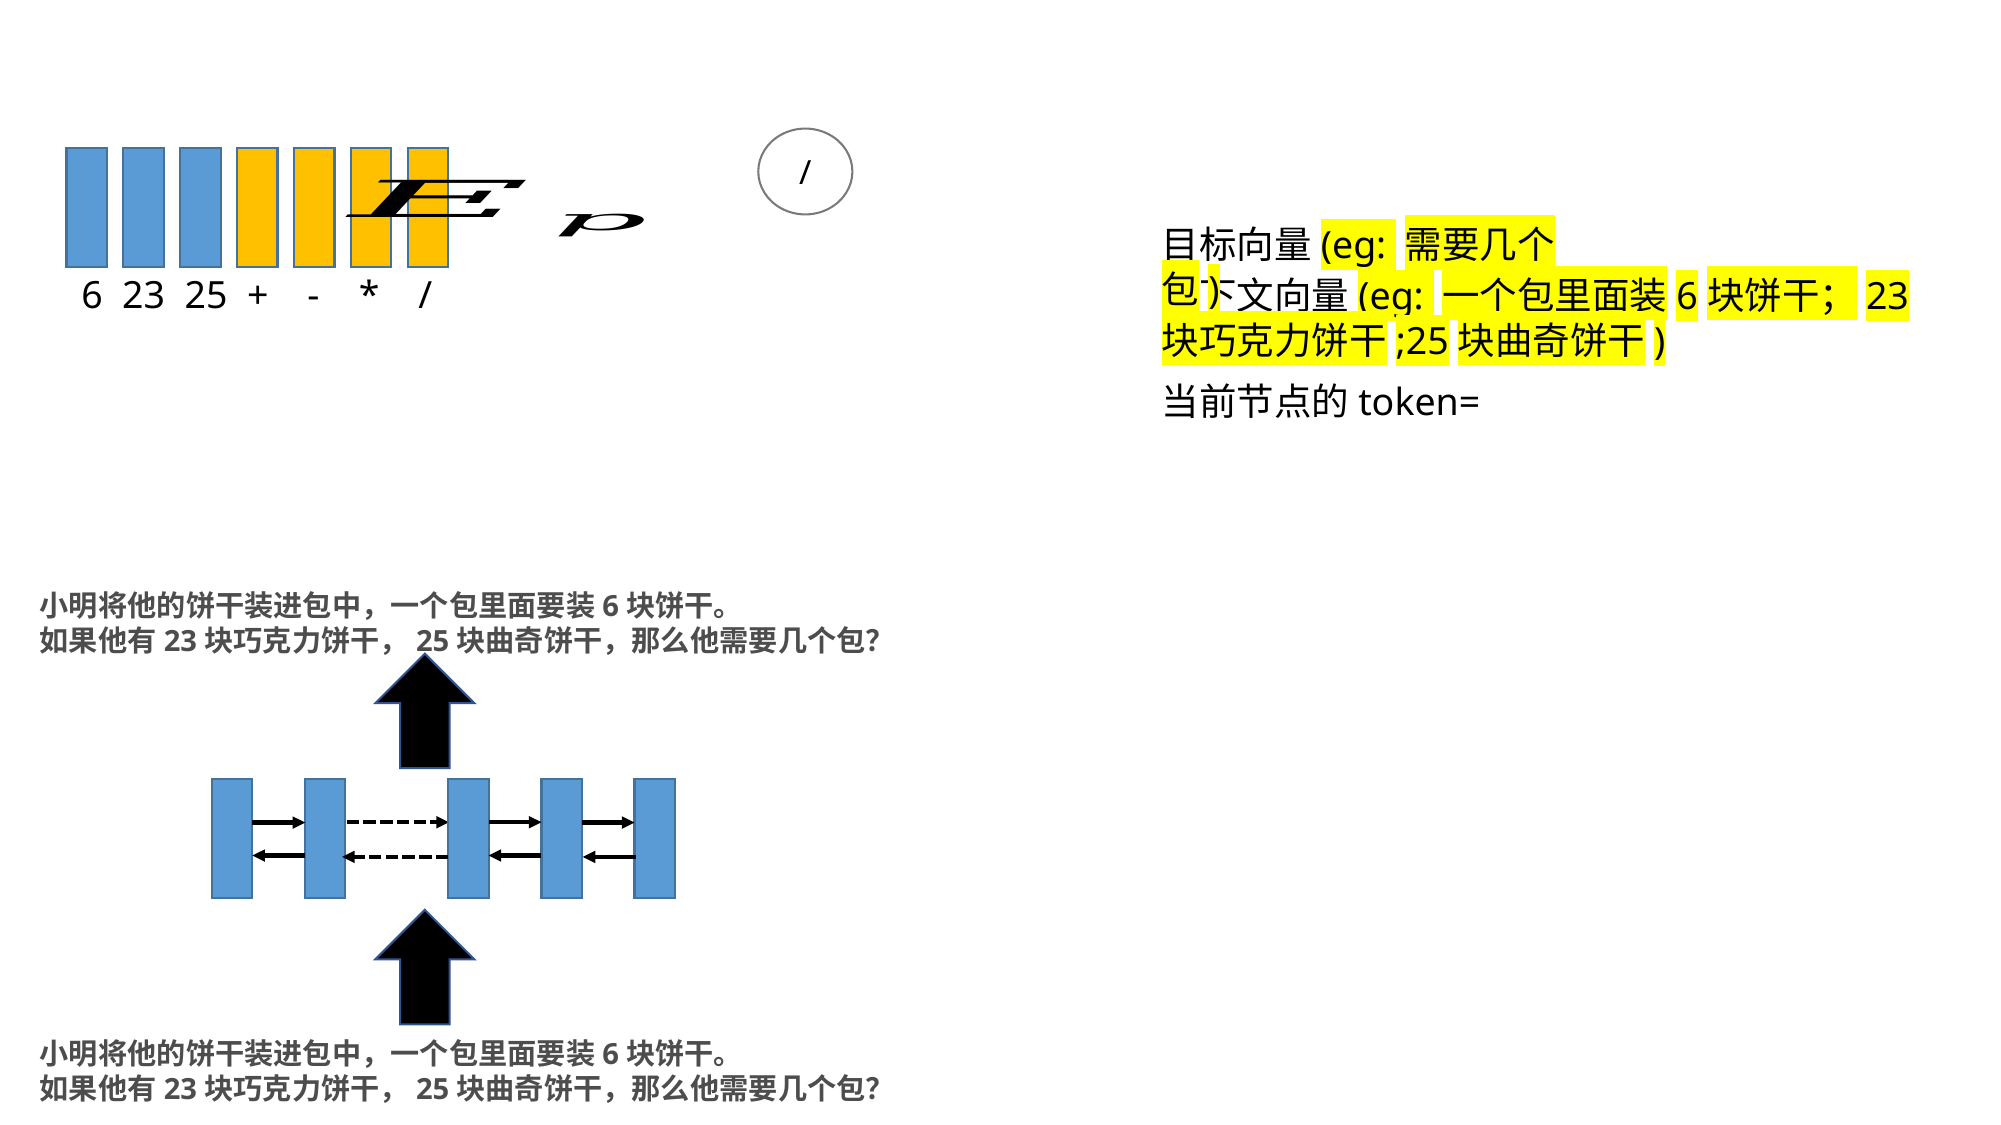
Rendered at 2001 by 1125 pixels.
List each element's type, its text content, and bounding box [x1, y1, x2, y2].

text_box [211, 778, 253, 899]
text_box [65, 147, 108, 268]
text_box [407, 147, 449, 180]
text_box [447, 778, 490, 899]
text_box [350, 147, 392, 214]
text_box [122, 147, 165, 264]
text_box [407, 217, 449, 264]
text_box 小明将他的饼干装进包中，一个包里面要装6块饼干。 如果他有23块巧克力饼干，25块曲奇饼干，那么他需要几个包？ [25, 1027, 883, 1113]
text_box [293, 147, 336, 264]
text_box / [757, 127, 854, 216]
text_box [304, 778, 346, 899]
text_box [540, 778, 583, 899]
text_box [414, 183, 449, 195]
text_box 小明将他的饼干装进包中，一个包里面要装6块饼干。 如果他有23块巧克力饼干，25块曲奇饼干，那么他需要几个包？ [25, 580, 883, 665]
text_box [372, 652, 477, 770]
text_box [633, 778, 676, 899]
text_box [236, 147, 279, 264]
text_box [372, 908, 477, 1026]
text_box [179, 147, 222, 264]
text_box 6 23 25 + - * / [66, 264, 475, 324]
text_box [350, 217, 392, 264]
text_box [407, 198, 449, 214]
